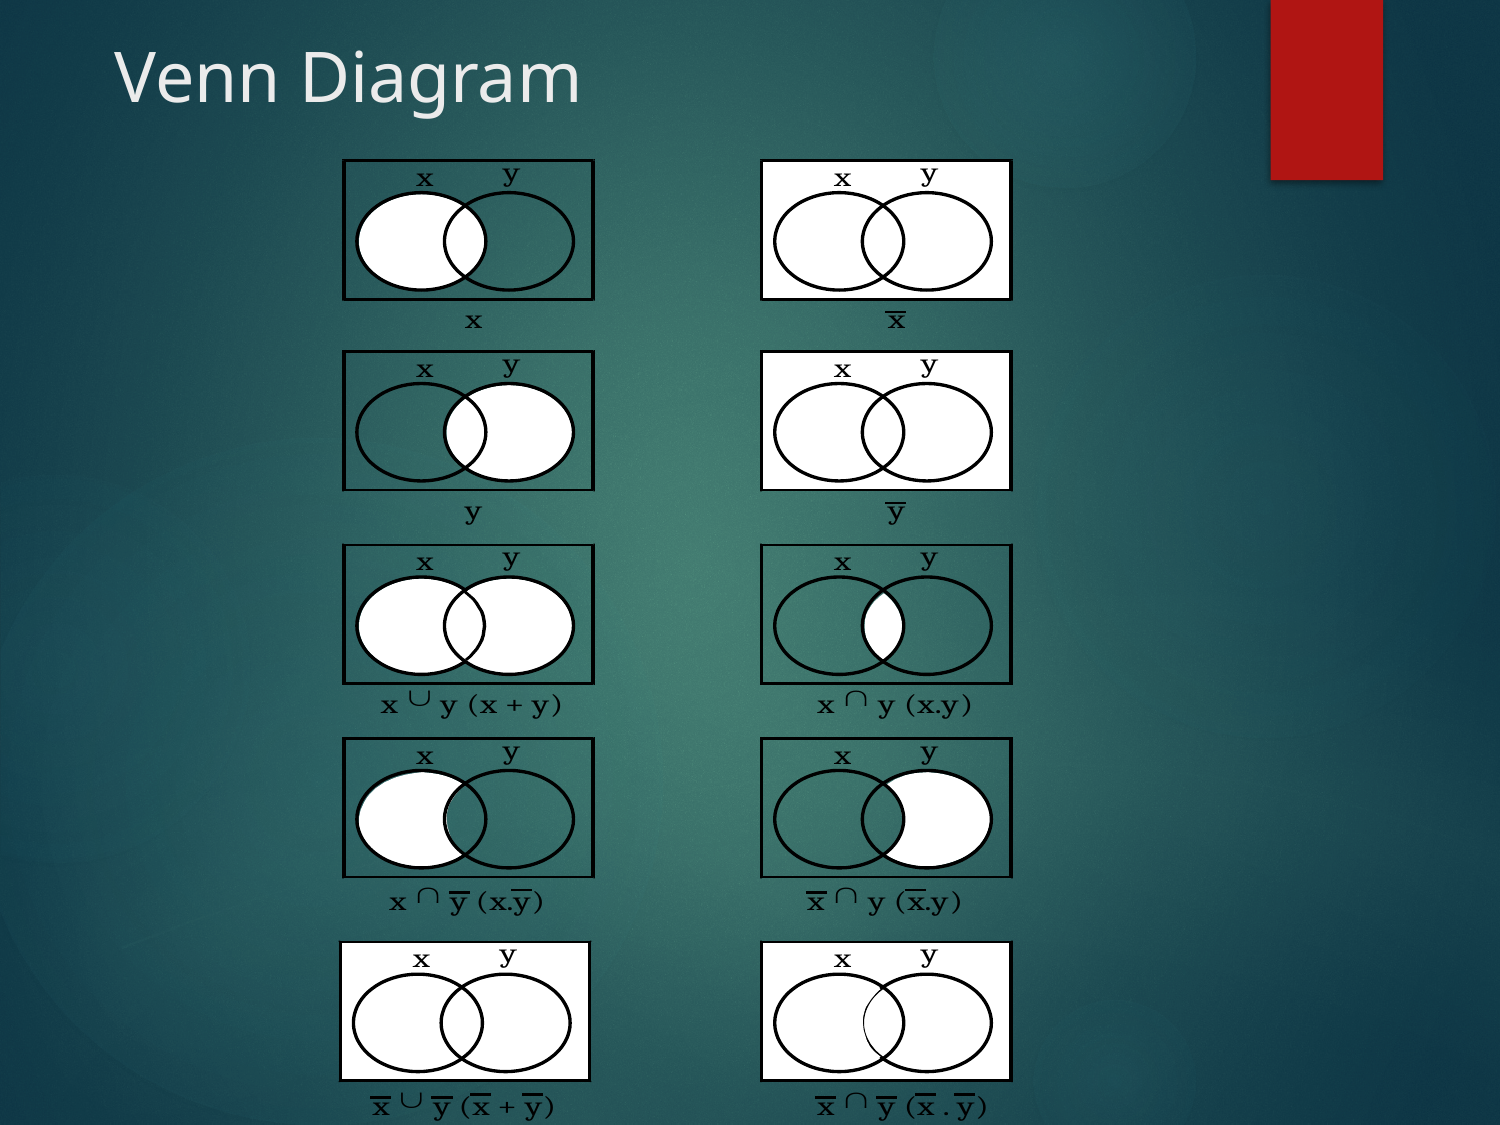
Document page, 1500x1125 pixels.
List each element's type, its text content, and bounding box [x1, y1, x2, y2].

title Venn Diagram [99, 24, 1150, 125]
picture [337, 149, 1026, 1125]
